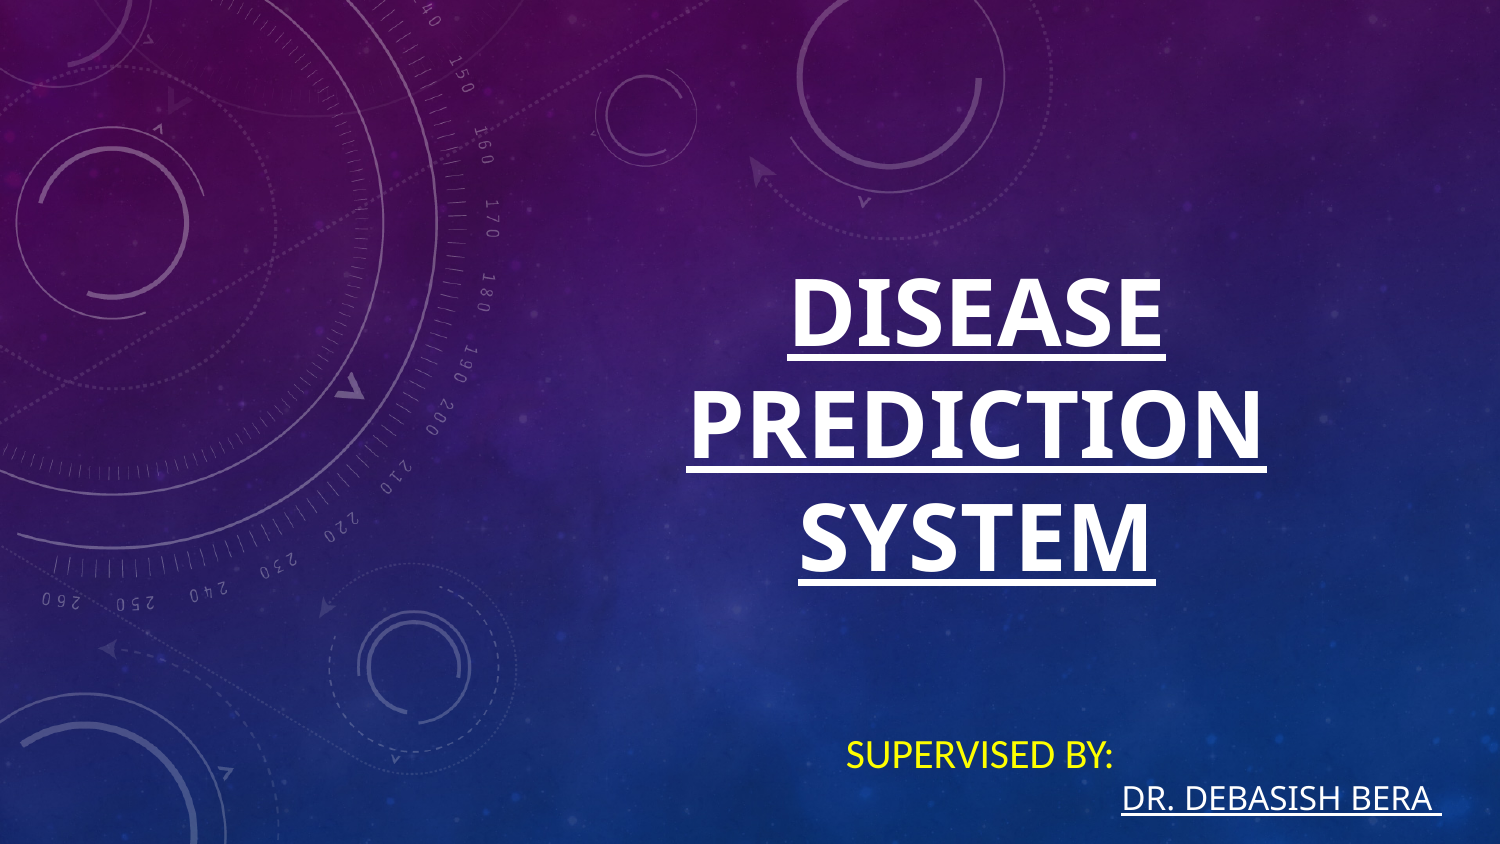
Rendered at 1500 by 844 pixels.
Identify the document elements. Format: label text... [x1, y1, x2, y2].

title Disease Prediction System [496, 237, 1457, 497]
picture [0, 0, 1500, 844]
subtitle Supervised By: Dr. Debasish Bera [830, 712, 1457, 796]
